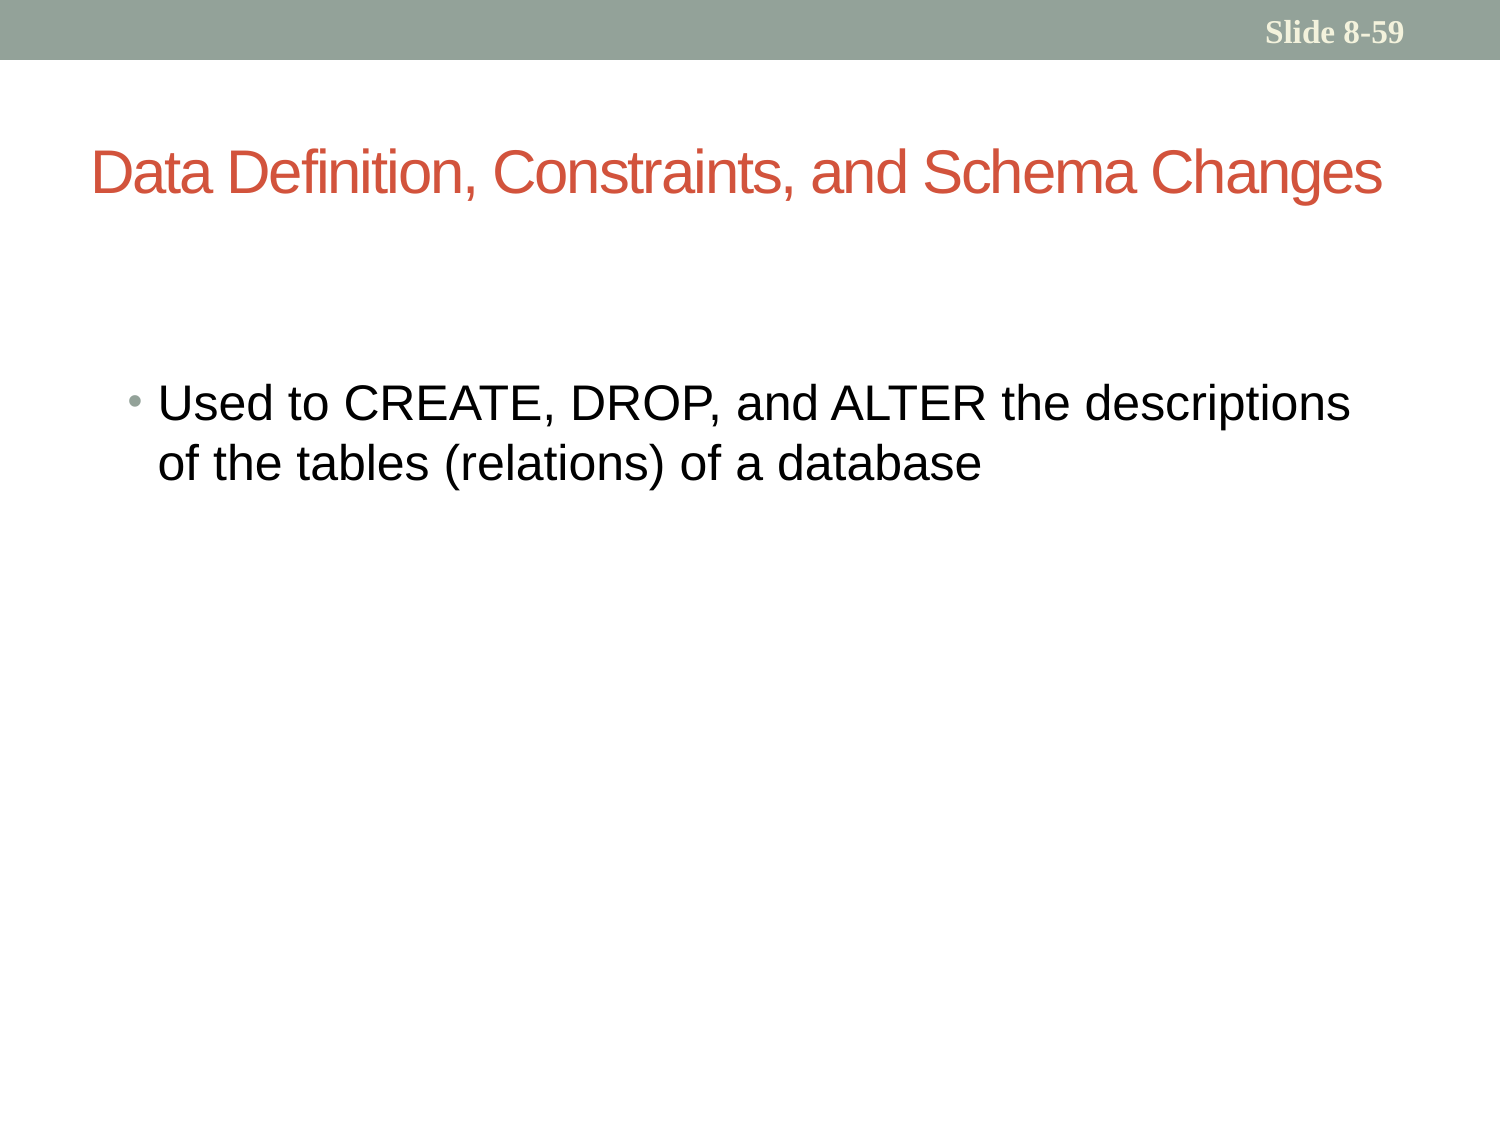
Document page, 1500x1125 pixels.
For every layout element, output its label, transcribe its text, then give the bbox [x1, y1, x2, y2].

title Data Definition, Constraints, and Schema Changes [75, 87, 1425, 250]
slide_number Slide 8-59 [1250, 3, 1425, 57]
list Used to CREATE, DROP, and ALTER the descriptions of the tables (relations) of a database [112, 363, 1388, 1038]
